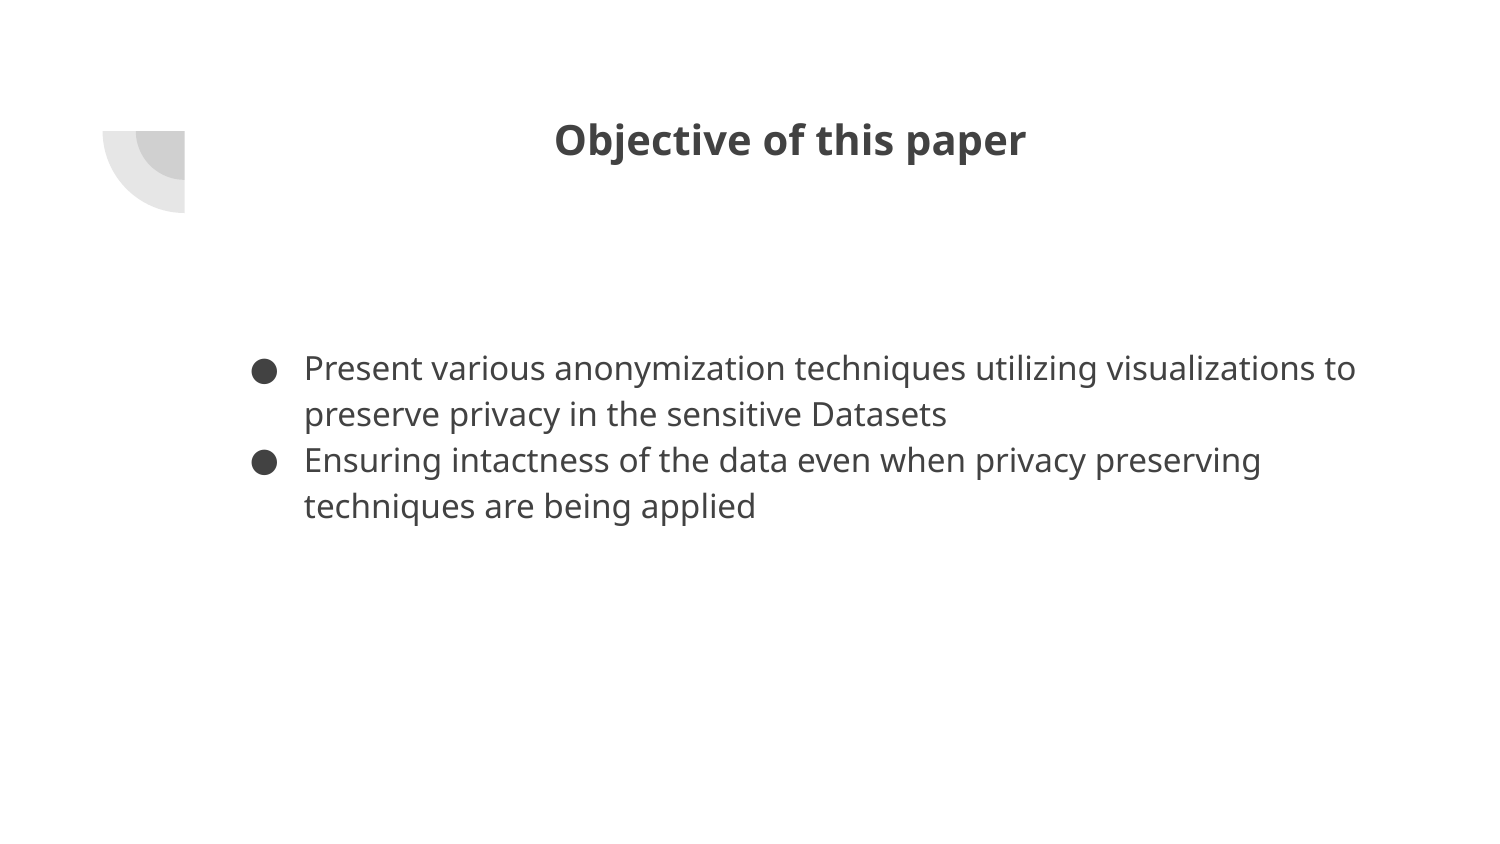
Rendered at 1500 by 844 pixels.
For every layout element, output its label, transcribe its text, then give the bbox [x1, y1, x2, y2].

list Present various anonymization techniques utilizing visualizations to preserve privacy in the sensitive Datasets Ensuring intactness of the data even when privacy preserving techniques are being applied [213, 326, 1432, 744]
title Objective of this paper [213, 98, 1368, 263]
